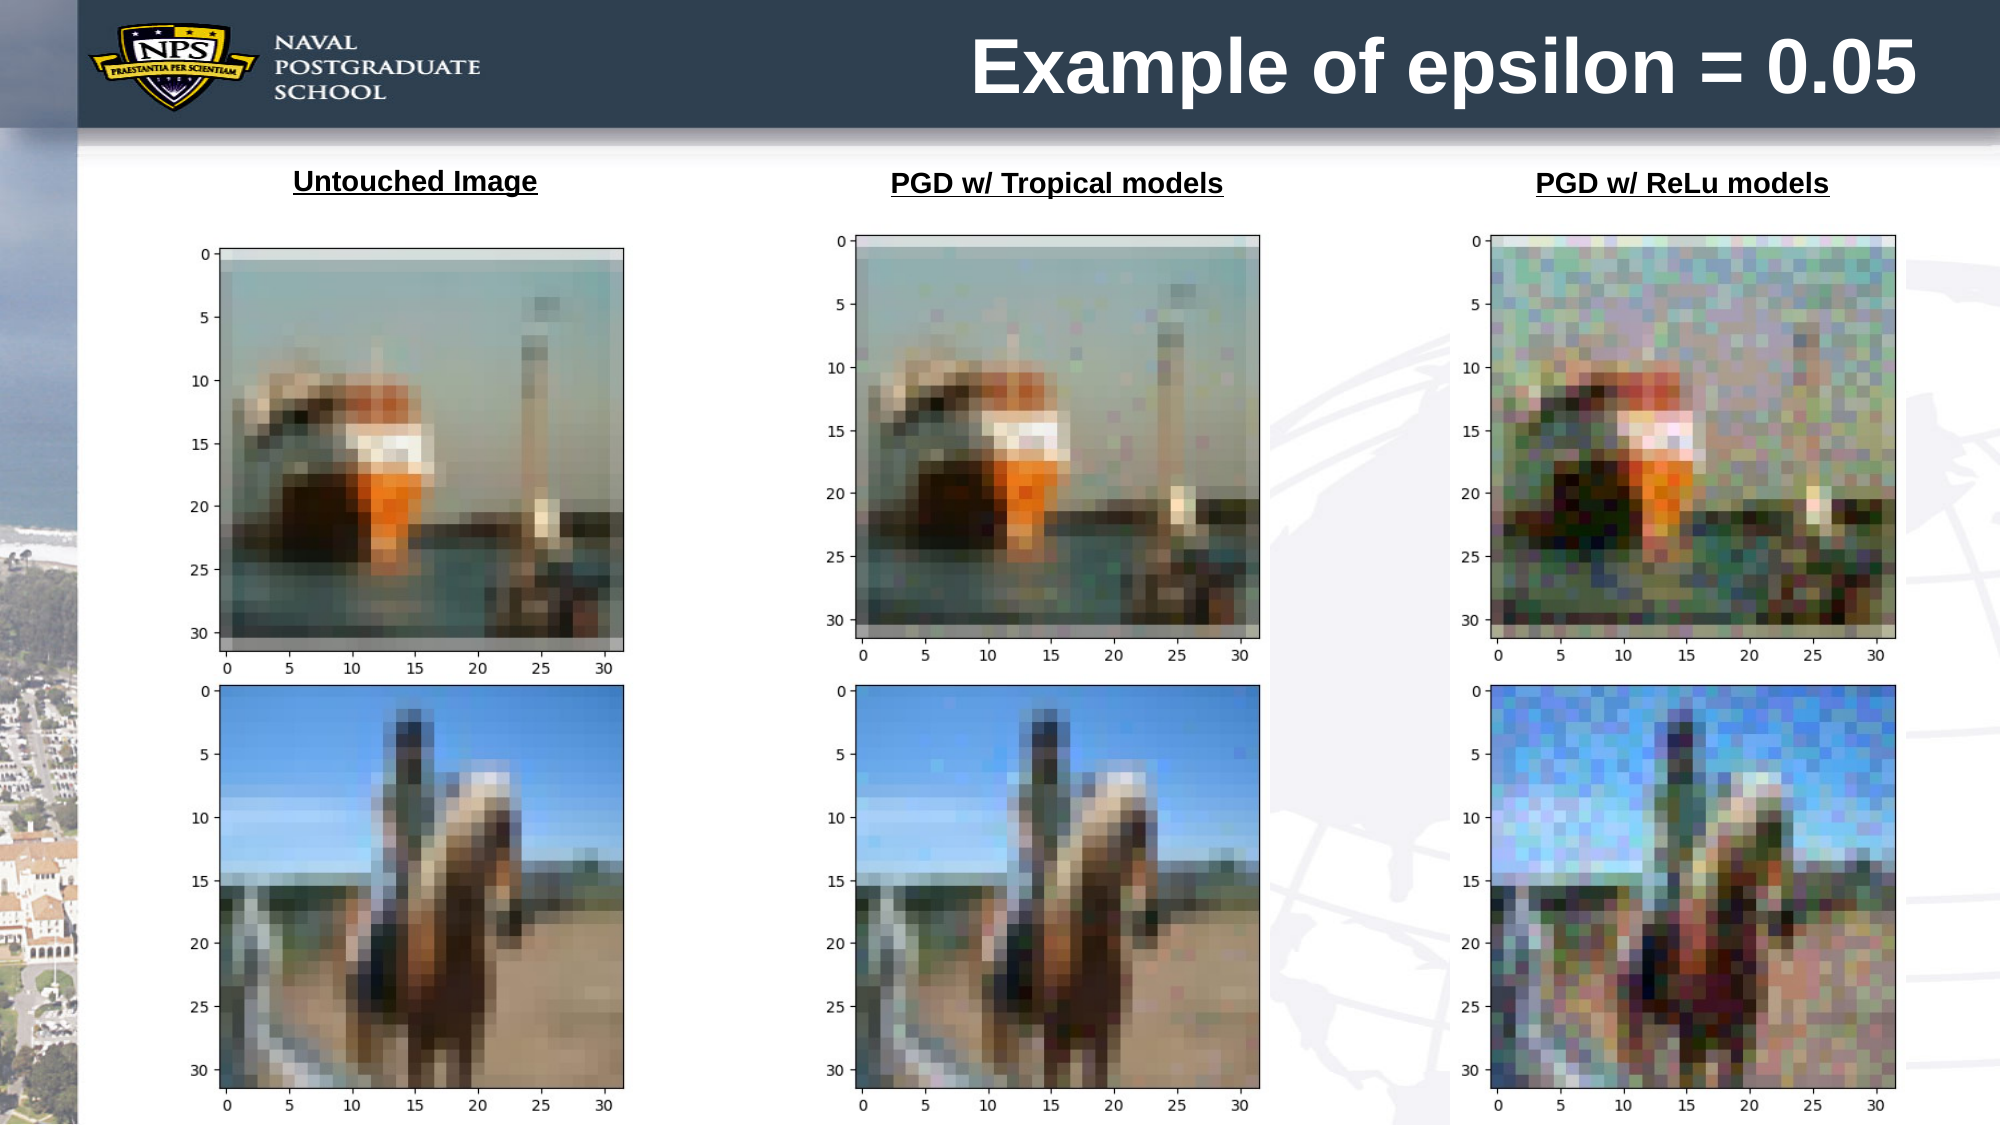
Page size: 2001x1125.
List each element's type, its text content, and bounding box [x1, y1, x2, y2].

text_box PGD w/ Tropical models [875, 157, 1251, 207]
picture [0, 0, 2000, 1125]
text_box Untouched Image [278, 154, 622, 205]
title Example of epsilon = 0.05 [500, 0, 1934, 125]
text_box PGD w/ ReLu models [1520, 157, 1865, 207]
